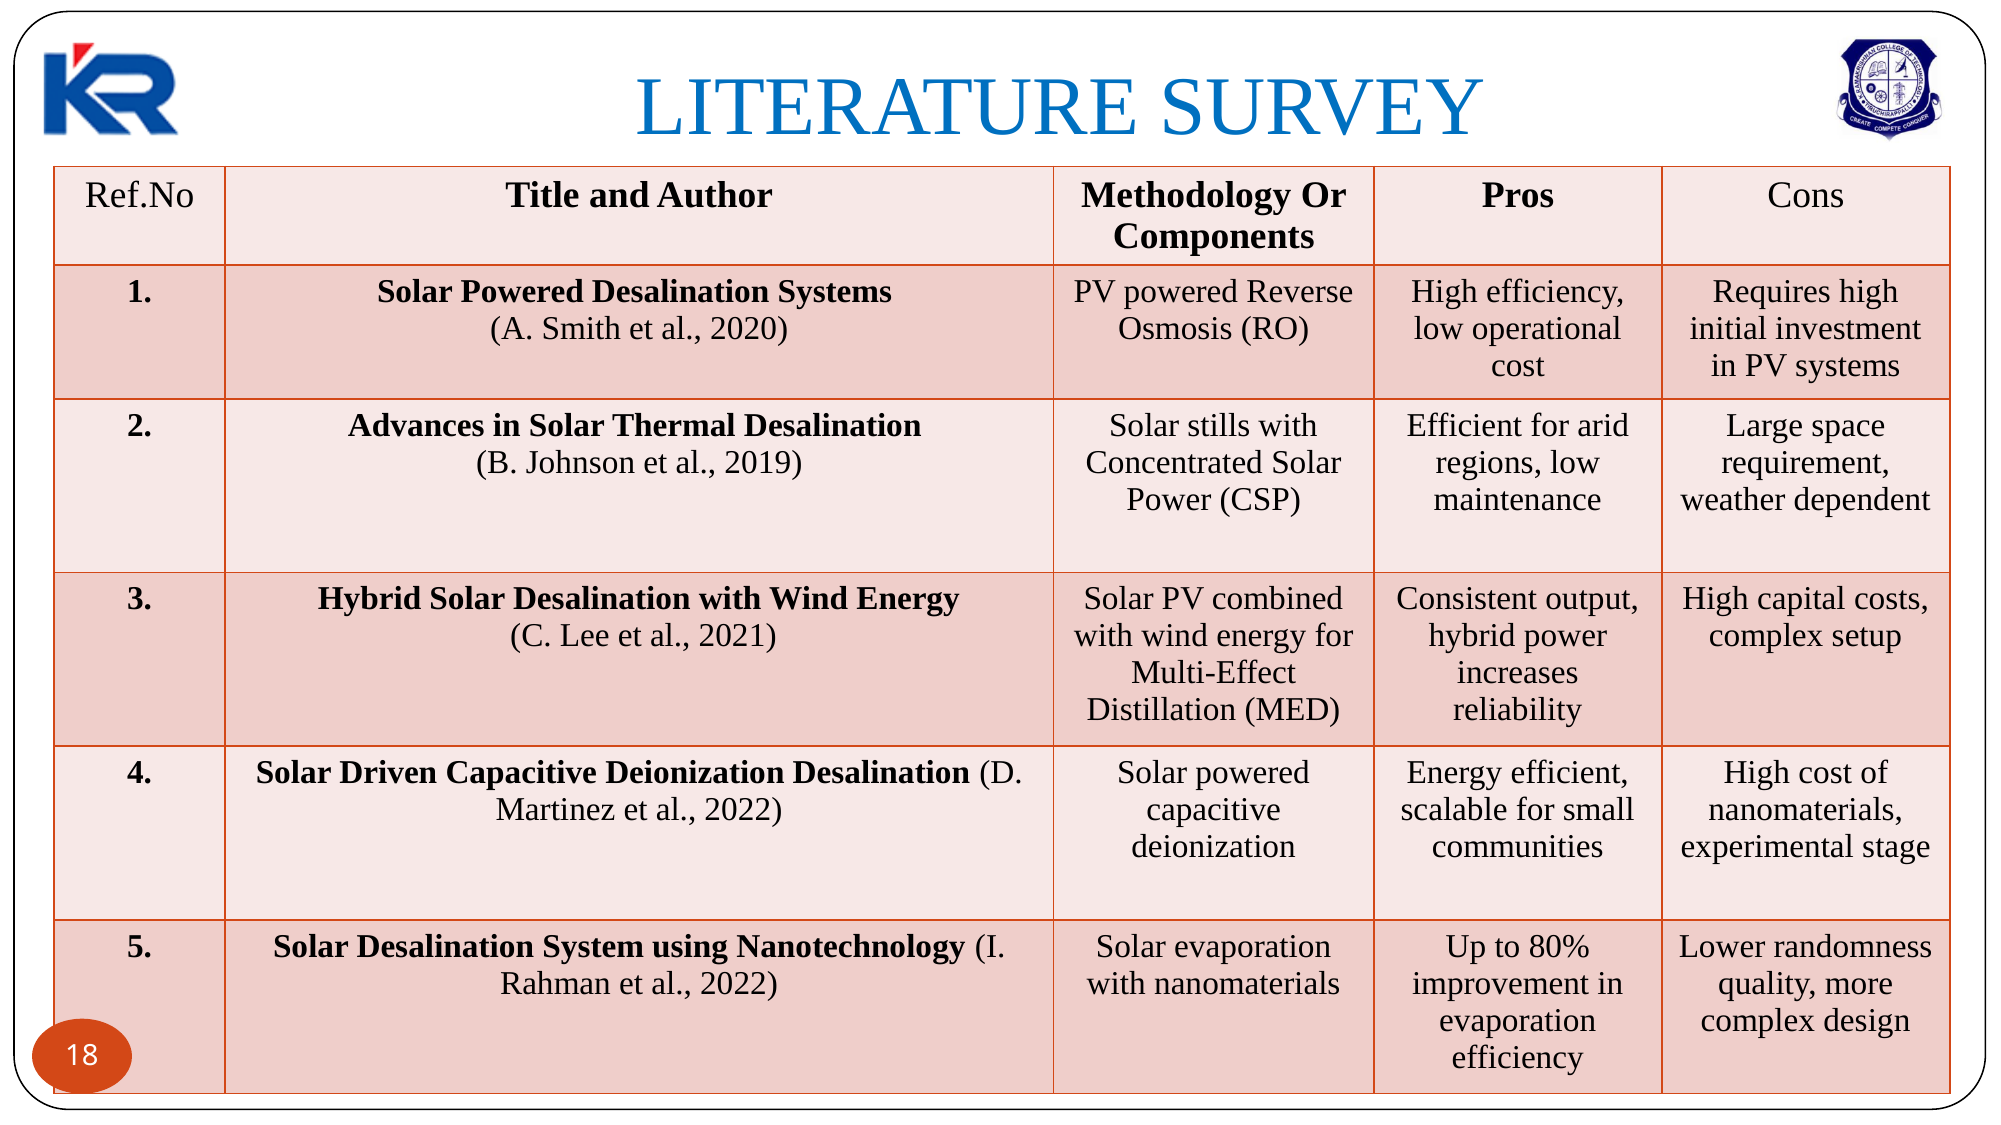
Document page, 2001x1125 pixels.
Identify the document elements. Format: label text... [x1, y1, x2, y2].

table_cell Lower randomness quality, more complex design [1663, 921, 1949, 1093]
table_cell Solar Driven Capacitive Deionization Desalination (D. Martinez et al., 2022) [226, 747, 1053, 919]
table_header Ref.No [55, 167, 224, 264]
table_cell Solar stills with Concentrated Solar Power (CSP) [1054, 400, 1373, 572]
table_cell 2. [55, 400, 224, 572]
table_cell Efficient for arid regions, low maintenance [1375, 400, 1661, 572]
table_cell PV powered Reverse Osmosis (RO) [1054, 266, 1373, 398]
table_cell Energy efficient, scalable for small communities [1375, 747, 1661, 919]
table_cell High cost of nanomaterials, experimental stage [1663, 747, 1949, 919]
table_cell 1. [55, 266, 224, 398]
table_cell 5. [55, 921, 224, 1093]
table_header Methodology Or Components [1054, 167, 1373, 264]
table_cell High efficiency, low operational cost [1375, 266, 1661, 398]
table_cell Solar Powered Desalination Systems (A. Smith et al., 2020) [226, 266, 1053, 398]
table_cell Solar evaporation with nanomaterials [1054, 921, 1373, 1093]
table_cell Large space requirement, weather dependent [1663, 400, 1949, 572]
picture [1830, 28, 1951, 148]
table_cell Solar PV combined with wind energy for Multi-Effect Distillation (MED) [1054, 573, 1373, 745]
table_cell Advances in Solar Thermal Desalination (B. Johnson et al., 2019) [226, 400, 1053, 572]
table_cell Up to 80% improvement in evaporation efficiency [1375, 921, 1661, 1093]
table_cell Consistent output, hybrid power increases reliability [1375, 573, 1661, 745]
table_cell Solar Desalination System using Nanotechnology (I. Rahman et al., 2022) [226, 921, 1053, 1093]
table_cell 3. [55, 573, 224, 745]
table_cell Hybrid Solar Desalination with Wind Energy (C. Lee et al., 2021) [226, 573, 1053, 745]
table_header Pros [1375, 167, 1661, 264]
title LITERATURE SURVEY [200, 45, 1900, 166]
table_header Title and Author [226, 167, 1053, 264]
table_cell 4. [55, 747, 224, 919]
table_cell Solar powered capacitive deionization [1054, 747, 1373, 919]
table_header Cons [1663, 167, 1949, 264]
slide_number 18 [32, 1018, 132, 1094]
table_cell Requires high initial investment in PV systems [1663, 266, 1949, 398]
picture [37, 35, 186, 142]
table_cell High capital costs, complex setup [1663, 573, 1949, 745]
